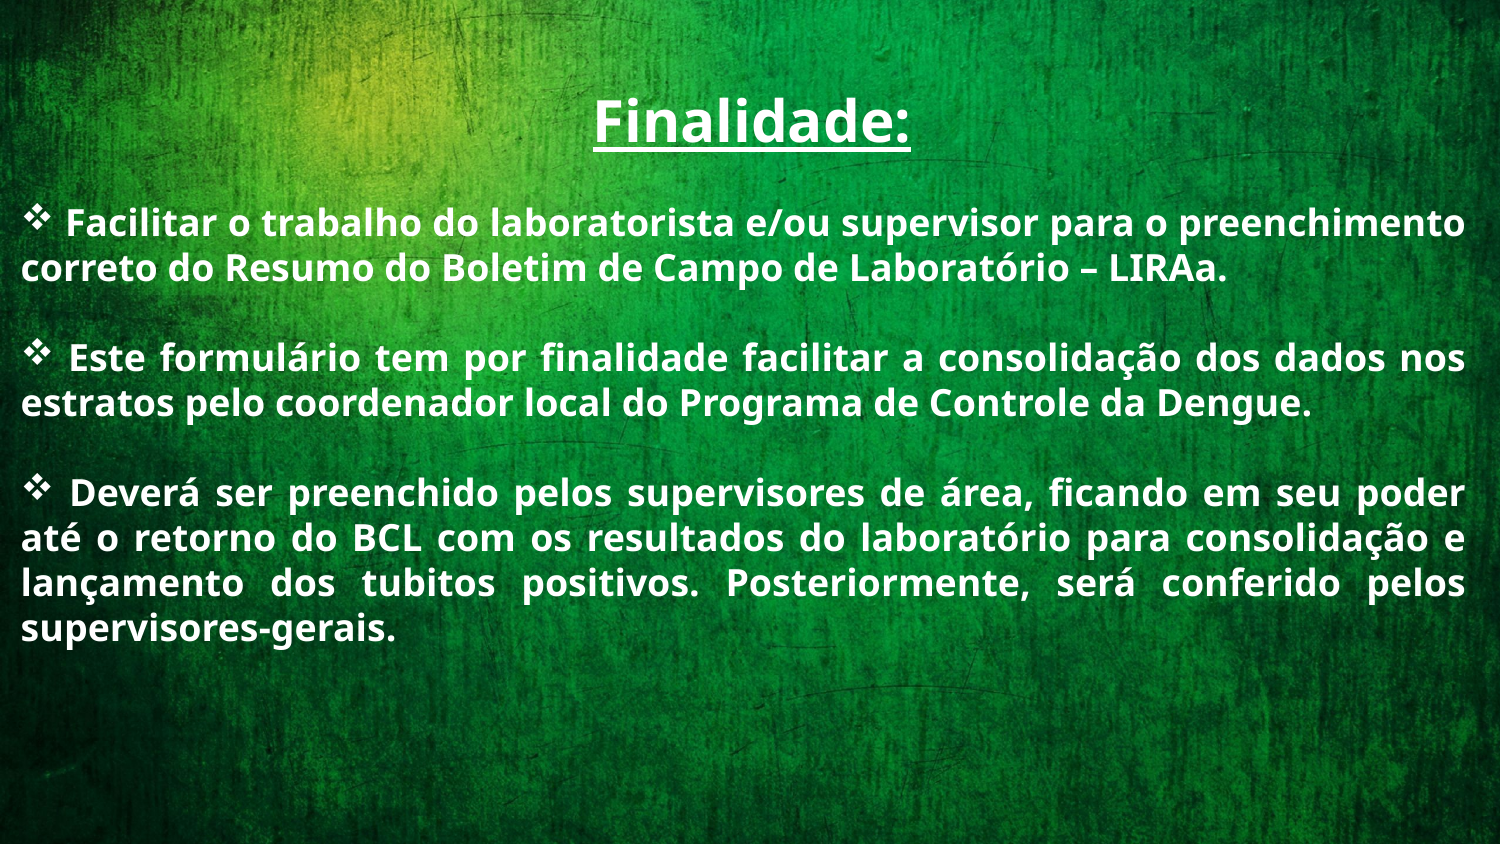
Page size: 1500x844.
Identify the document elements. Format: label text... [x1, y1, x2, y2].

picture [0, 0, 1500, 844]
text_box Finalidade: Facilitar o trabalho do laboratorista e/ou supervisor para o preenchimento correto do Resumo do Boletim de Campo de Laboratório – LIRAa. Este formulário tem por finalidade facilitar a consolidação dos dados nos estratos pelo coordenador local do Programa de Controle da Dengue. Deverá ser preenchido pelos supervisores de área, ficando em seu poder até o retorno do BCL com os resultados do laboratório para consolidação e lançamento dos tubitos positivos. Posteriormente, será conferido pelos supervisores-gerais. [5, 32, 1483, 657]
